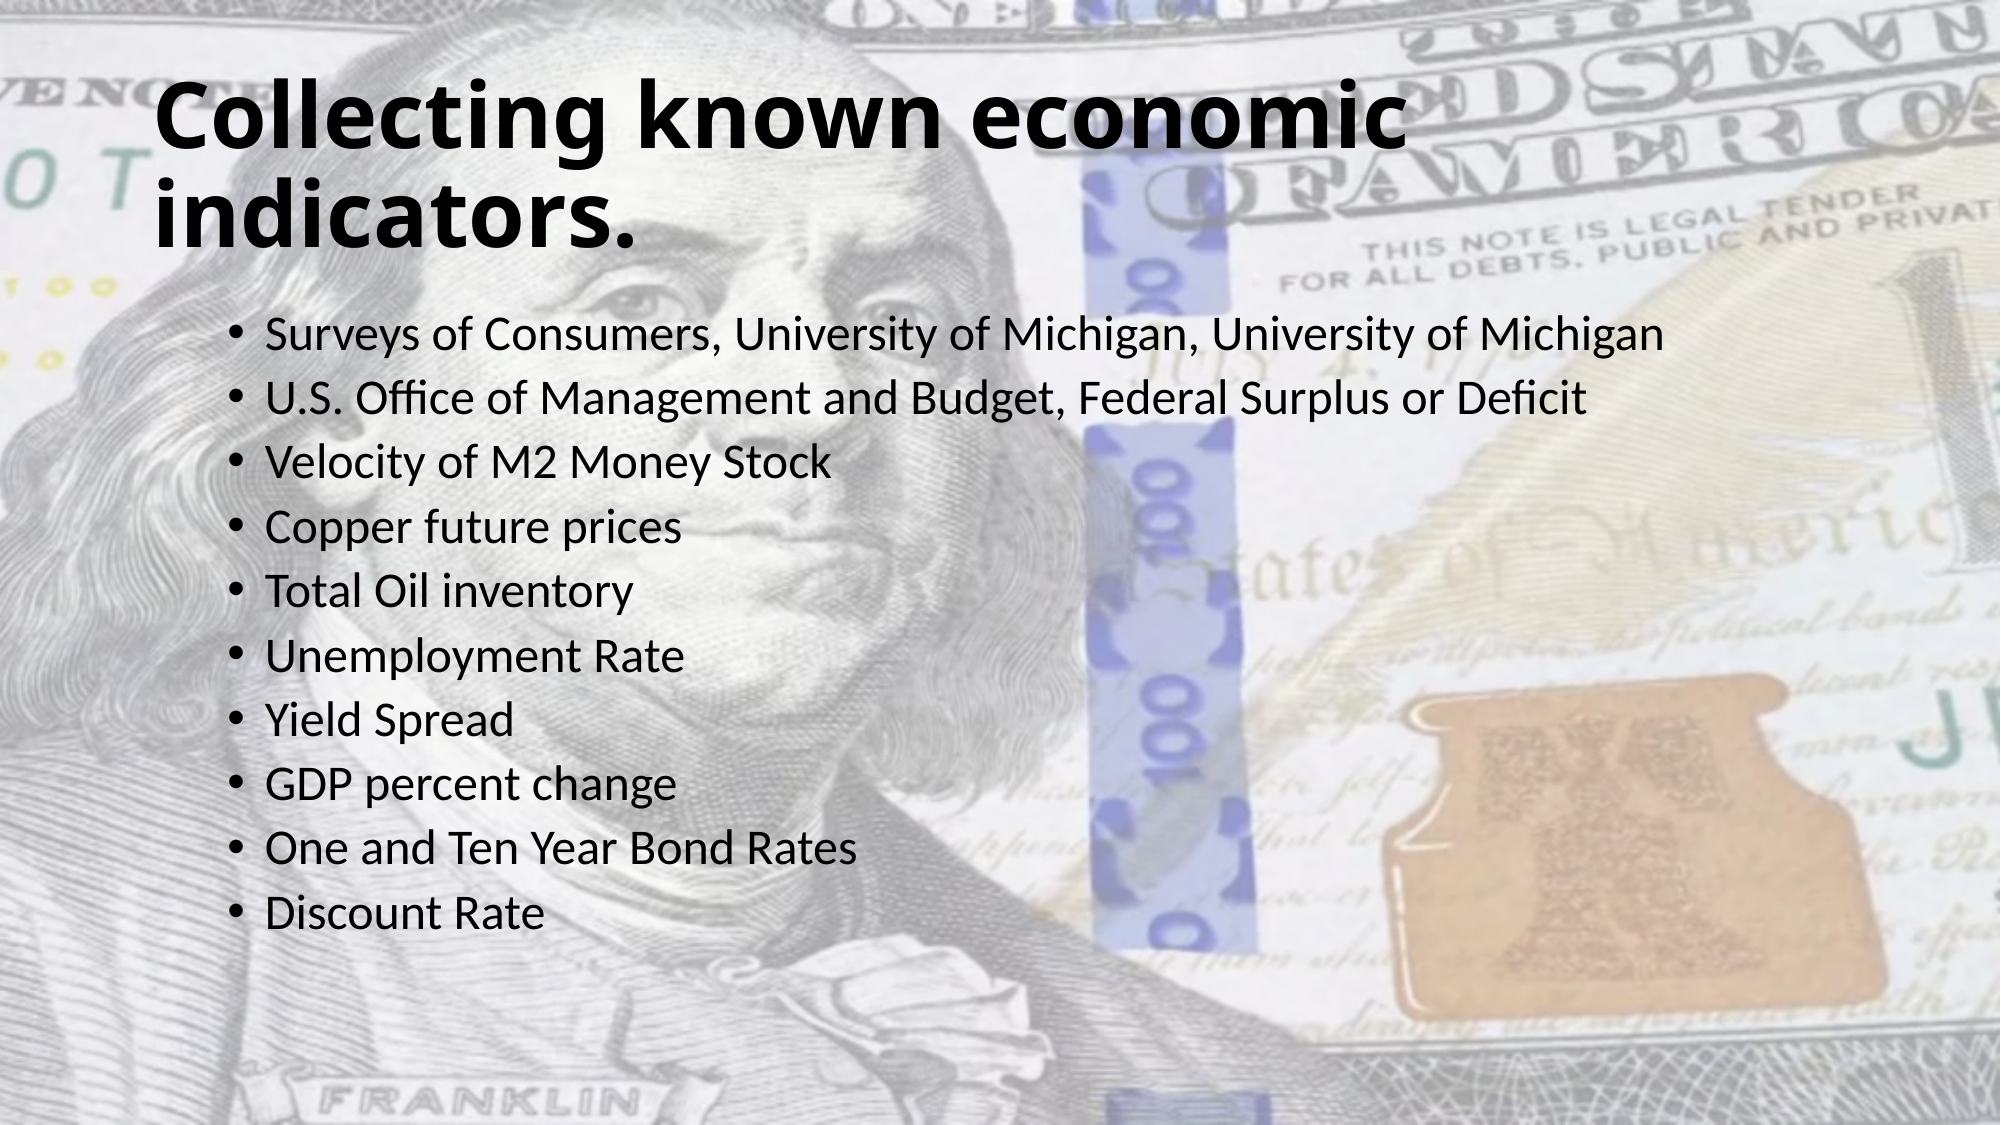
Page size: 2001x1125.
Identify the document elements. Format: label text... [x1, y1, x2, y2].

list Surveys of Consumers, University of Michigan, University of Michigan U.S. Office of Management and Budget, Federal Surplus or Deficit Velocity of M2 Money Stock Copper future prices Total Oil inventory Unemployment Rate Yield Spread GDP percent change One and Ten Year Bond Rates Discount Rate [137, 299, 1863, 1014]
title Collecting known economic indicators. [137, 59, 1863, 278]
